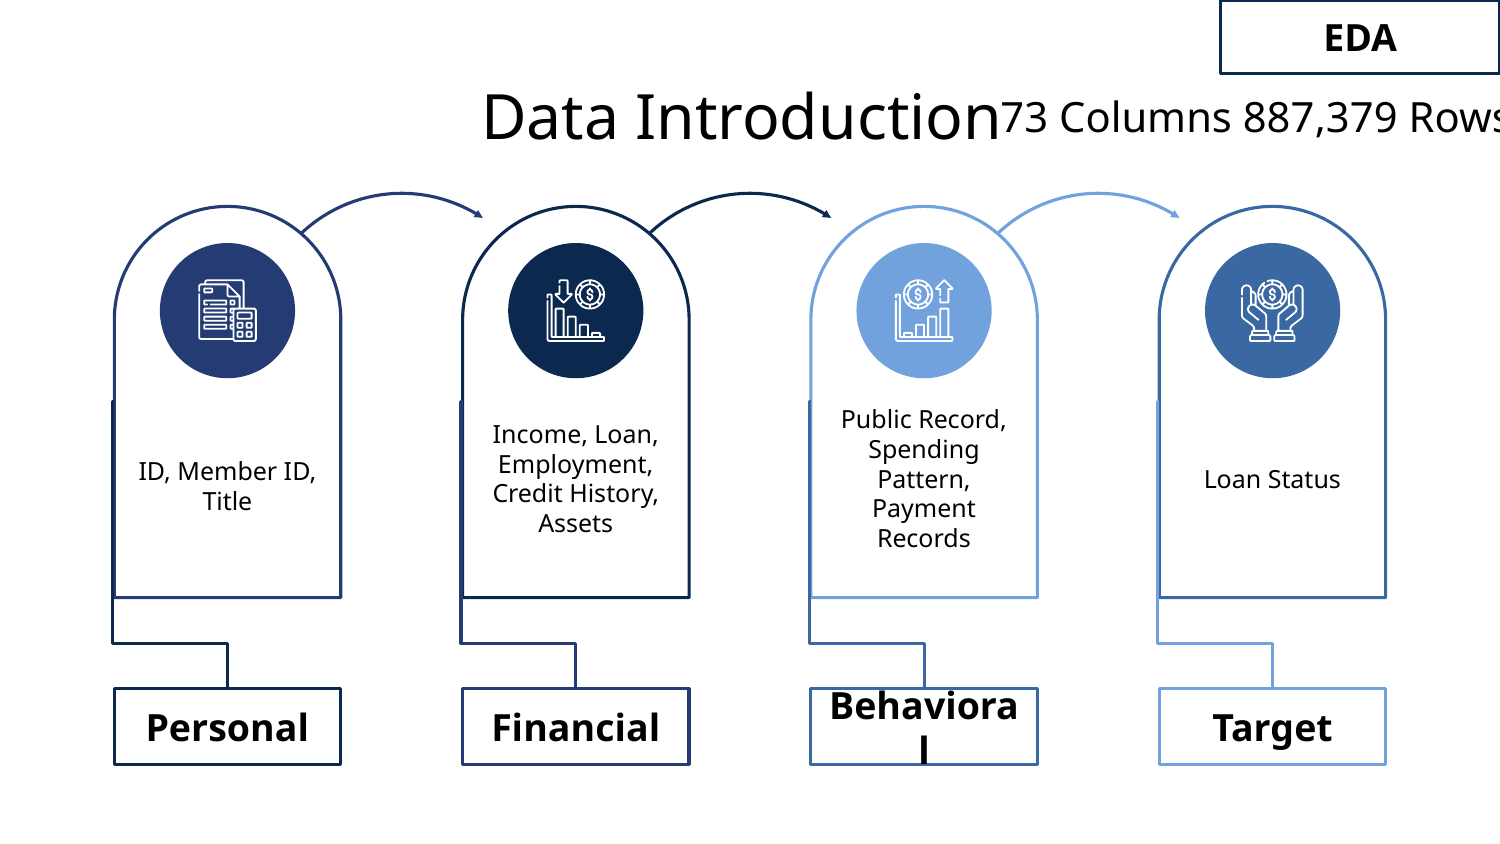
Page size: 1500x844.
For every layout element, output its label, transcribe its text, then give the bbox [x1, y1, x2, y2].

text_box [462, 432, 690, 765]
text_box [198, 279, 257, 343]
text_box [508, 243, 644, 379]
text_box [114, 206, 341, 439]
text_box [114, 439, 342, 765]
text_box [462, 206, 690, 432]
text_box [810, 206, 1038, 432]
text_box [1240, 279, 1304, 343]
text_box [1159, 206, 1386, 432]
text_box 73 Columns 887,379 Rows [980, 89, 1500, 142]
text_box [546, 279, 606, 343]
text_box EDA [1220, 0, 1500, 74]
text_box [159, 243, 296, 379]
text_box [1205, 243, 1341, 379]
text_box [894, 279, 954, 343]
text_box [998, 193, 1180, 340]
text_box [649, 193, 832, 340]
title Data Introduction [75, 88, 1425, 141]
text_box [301, 193, 483, 340]
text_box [810, 432, 1038, 765]
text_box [1158, 432, 1386, 765]
text_box [856, 243, 992, 379]
